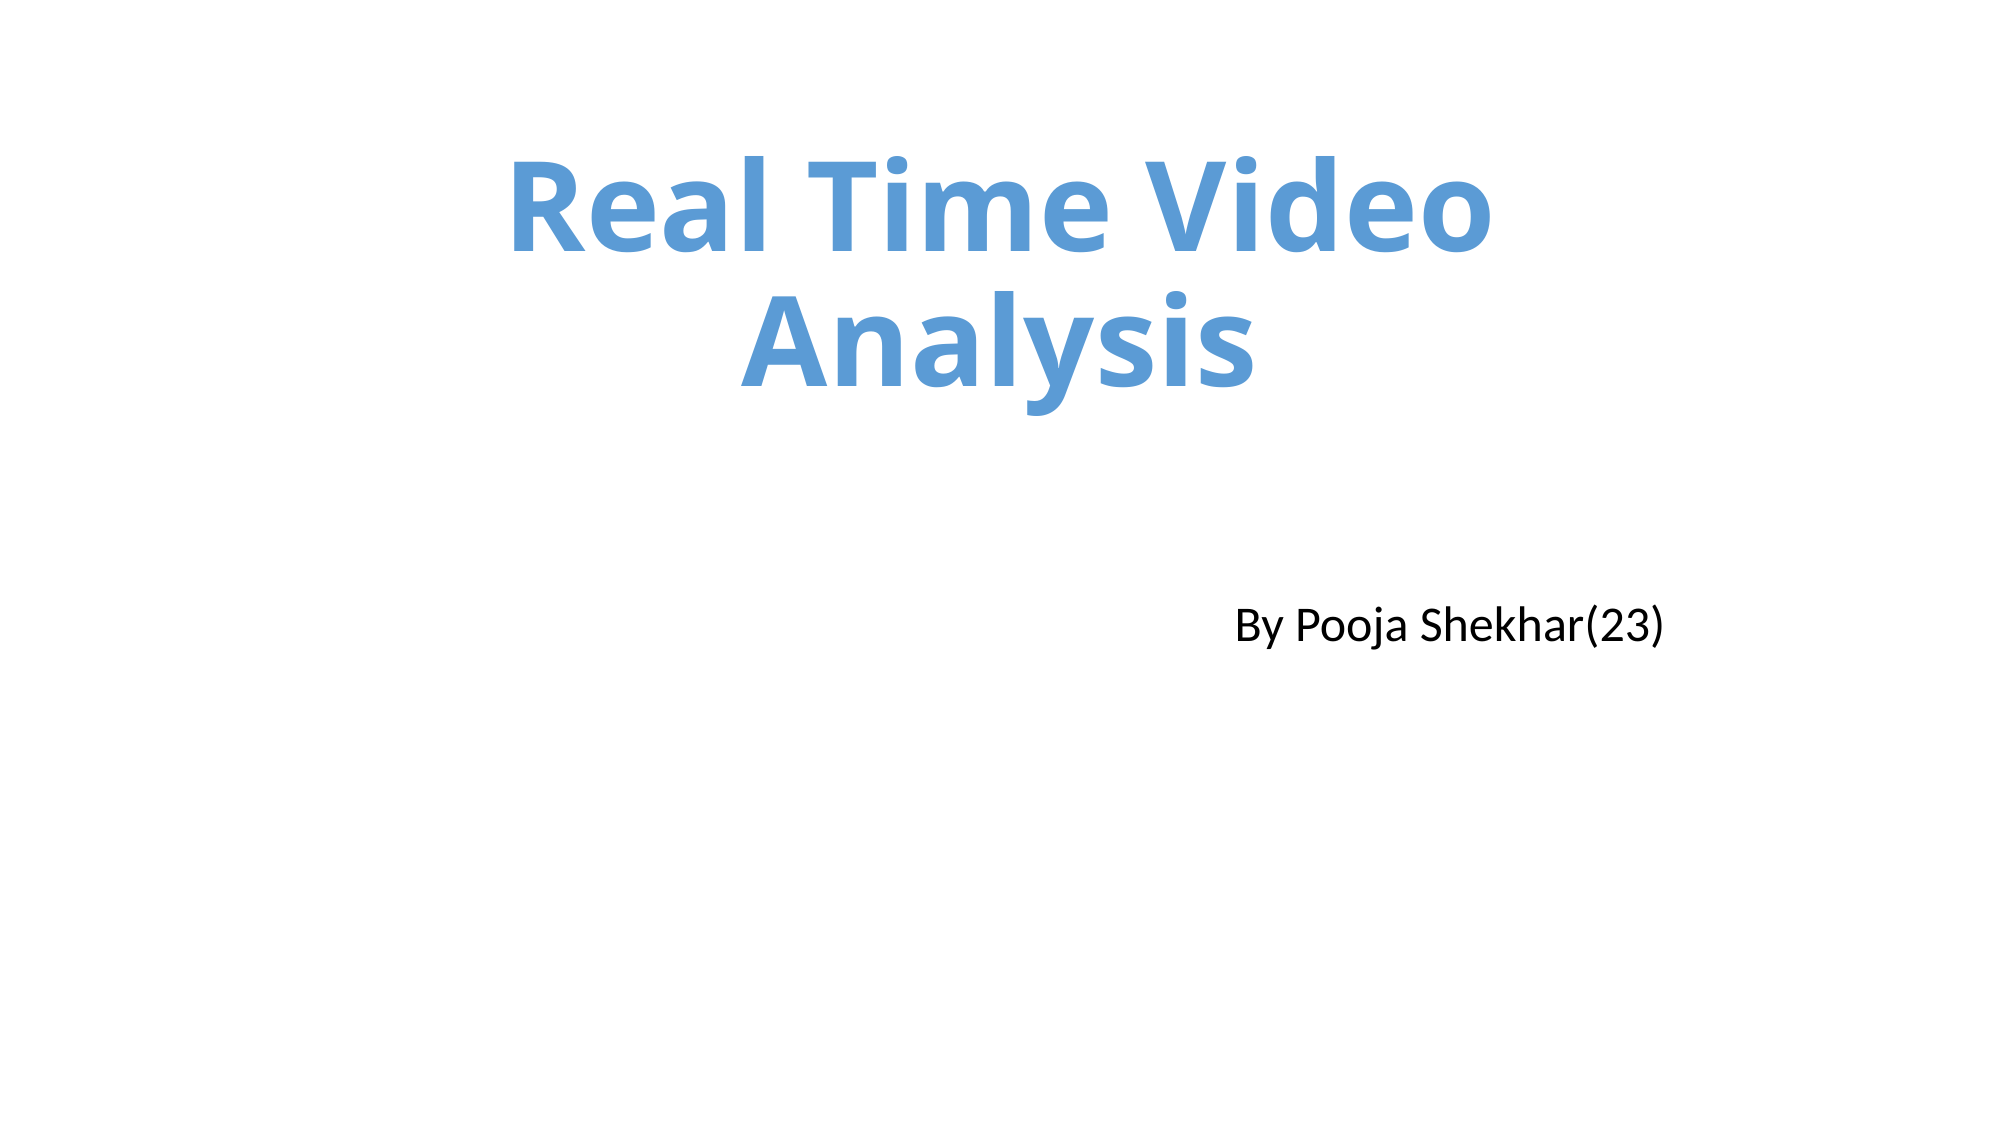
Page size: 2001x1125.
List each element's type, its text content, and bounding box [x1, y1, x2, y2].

title Real Time Video Analysis [249, 29, 1750, 422]
subtitle By Pooja Shekhar(23) [249, 590, 1750, 863]
